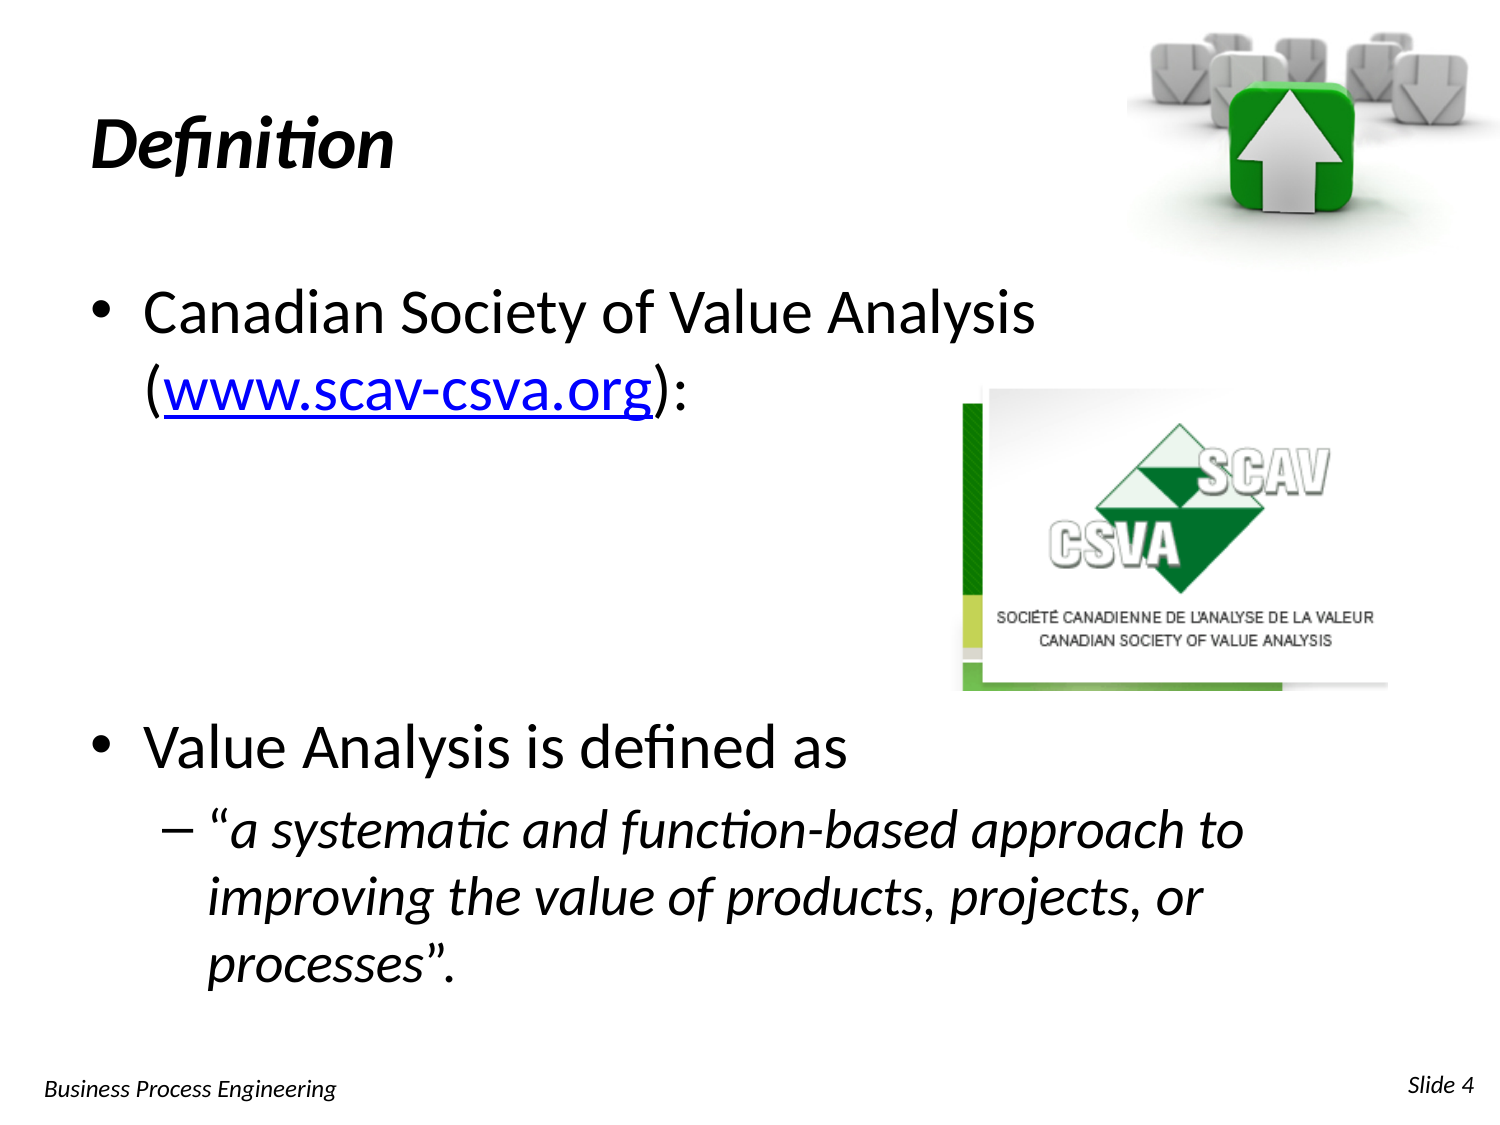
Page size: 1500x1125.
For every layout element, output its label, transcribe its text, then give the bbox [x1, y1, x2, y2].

picture [950, 361, 1388, 691]
list Canadian Society of Value Analysis (www.scav-csva.org): Value Analysis is defined as “a systematic and function-based approach to improving the value of products, projects, or processes”. [74, 262, 1426, 1006]
picture [1127, 0, 1500, 280]
title Definition [74, 44, 1426, 233]
